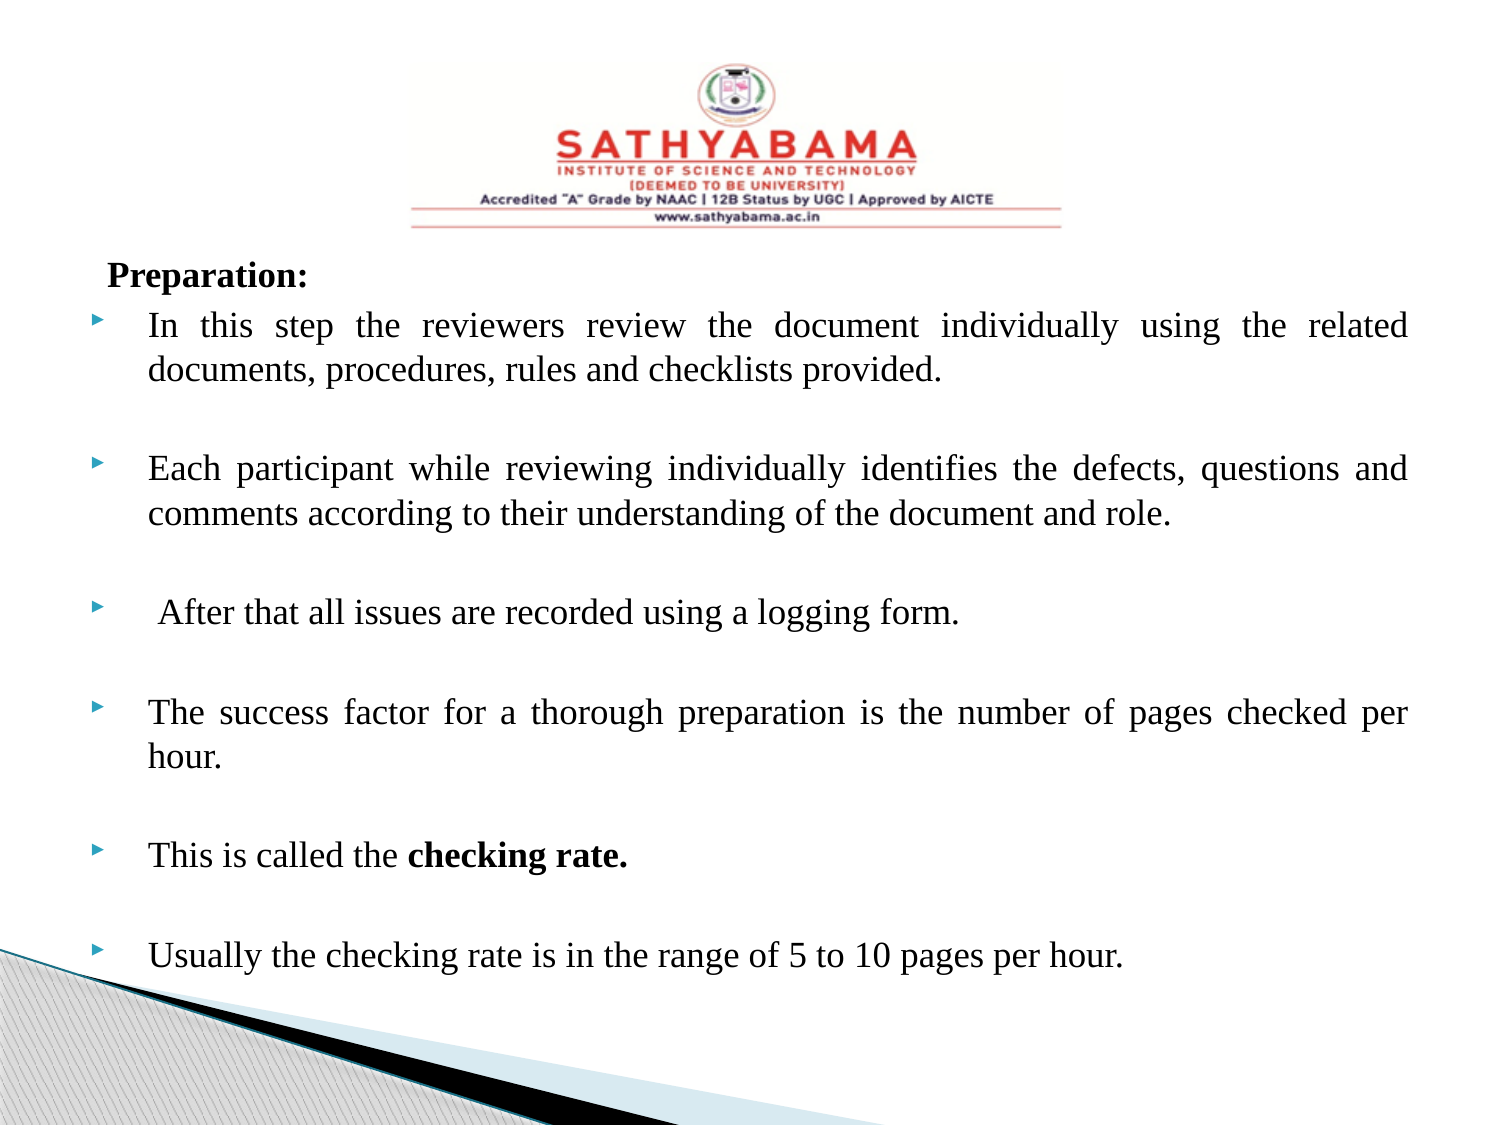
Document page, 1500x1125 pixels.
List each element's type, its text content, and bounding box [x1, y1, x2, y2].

picture [330, 62, 1170, 243]
list Preparation: In this step the reviewers review the document individually using the related documents, procedures, rules and checklists provided. Each participant while reviewing individually identifies the defects, questions and comments according to their understanding of the document and role. After that all issues are recorded using a logging form. The success factor for a thorough preparation is the number of pages checked per hour. This is called the checking rate. Usually the checking rate is in the range of 5 to 10 pages per hour. [75, 243, 1425, 986]
